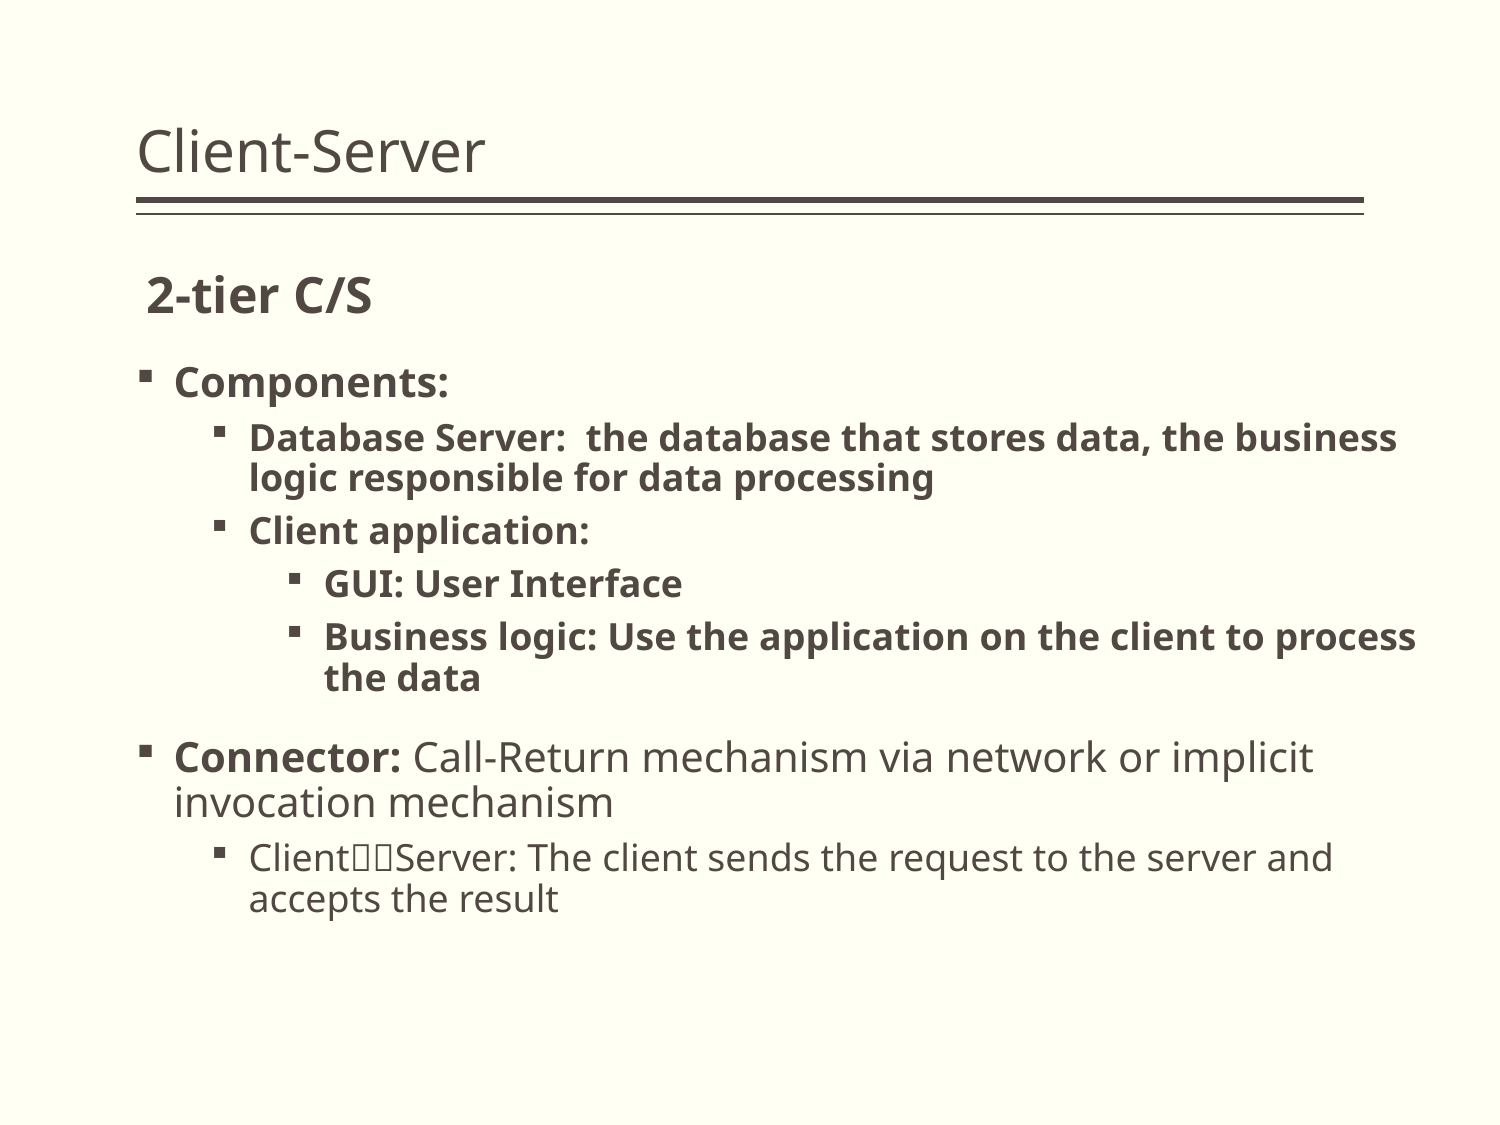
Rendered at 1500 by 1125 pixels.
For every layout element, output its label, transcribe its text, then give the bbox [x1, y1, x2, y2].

title Client-Server [135, 12, 1364, 193]
list 2-tier C/S Components: Database Server: the database that stores data, the business logic responsible for data processing Client application: GUI: User Interface Business logic: Use the application on the client to process the data Connector: Call-Return mechanism via network or implicit invocation mechanism ClientServer: The client sends the request to the server and accepts the result [135, 262, 1437, 1089]
